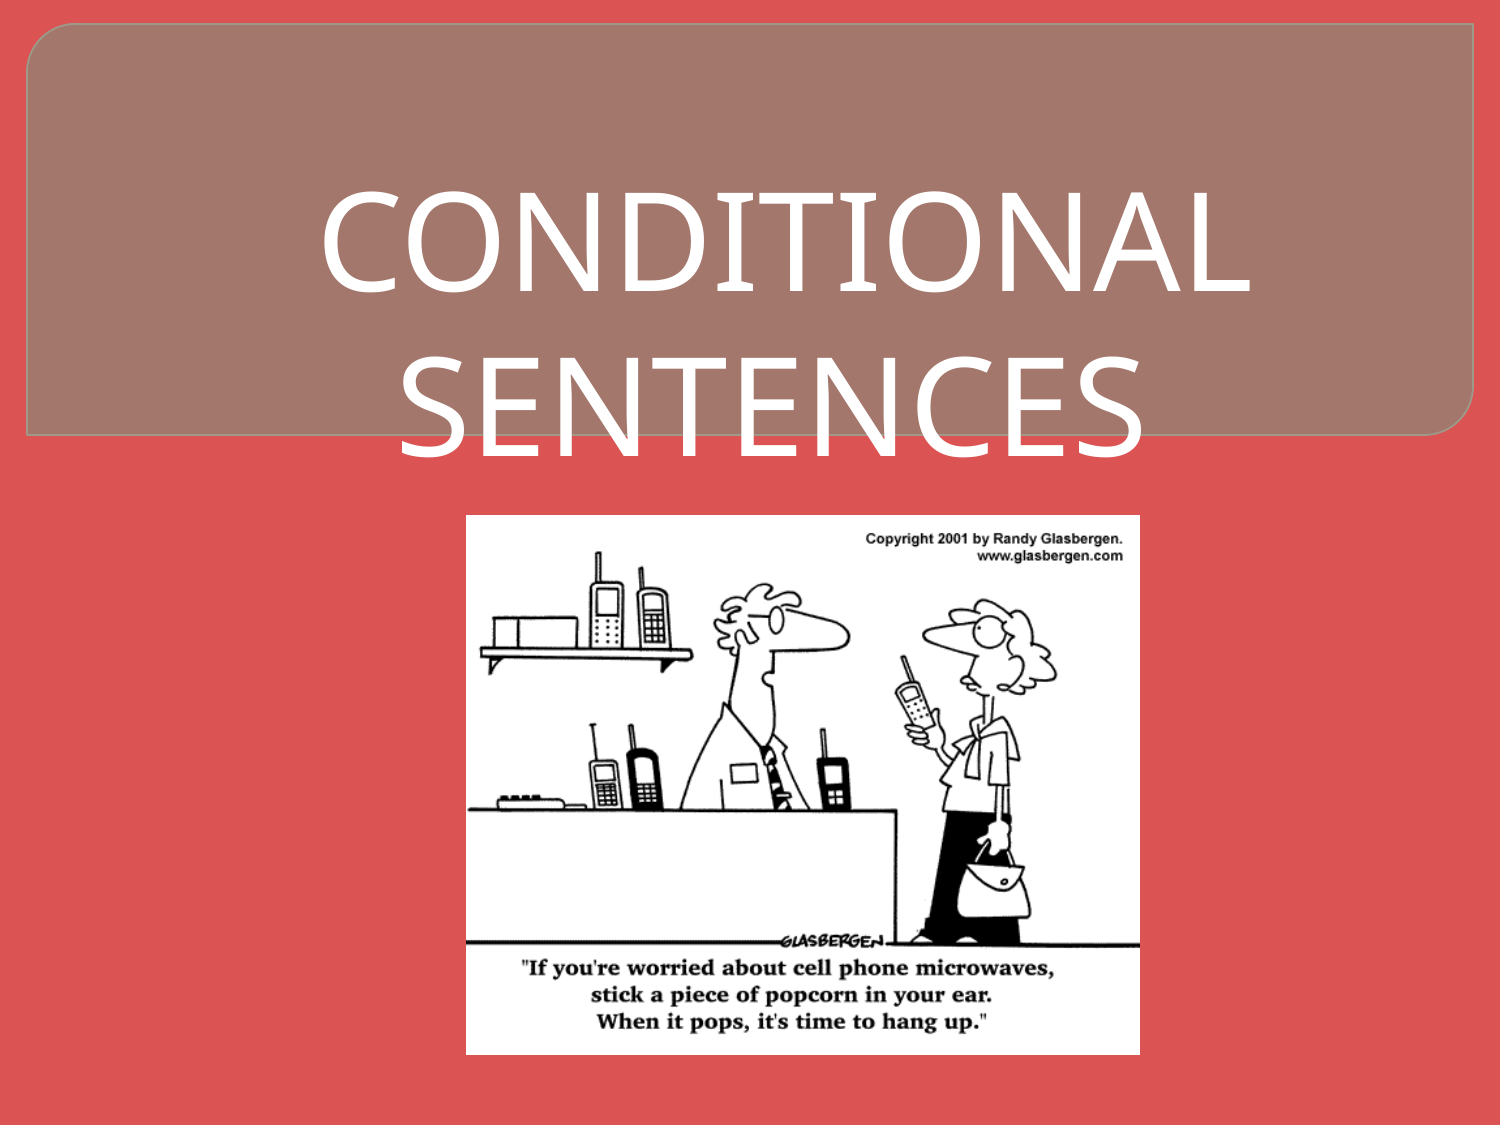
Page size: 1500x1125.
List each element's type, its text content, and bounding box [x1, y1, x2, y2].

picture [466, 515, 1140, 1055]
title CONDITIONAL SENTENCES [162, 137, 1438, 492]
